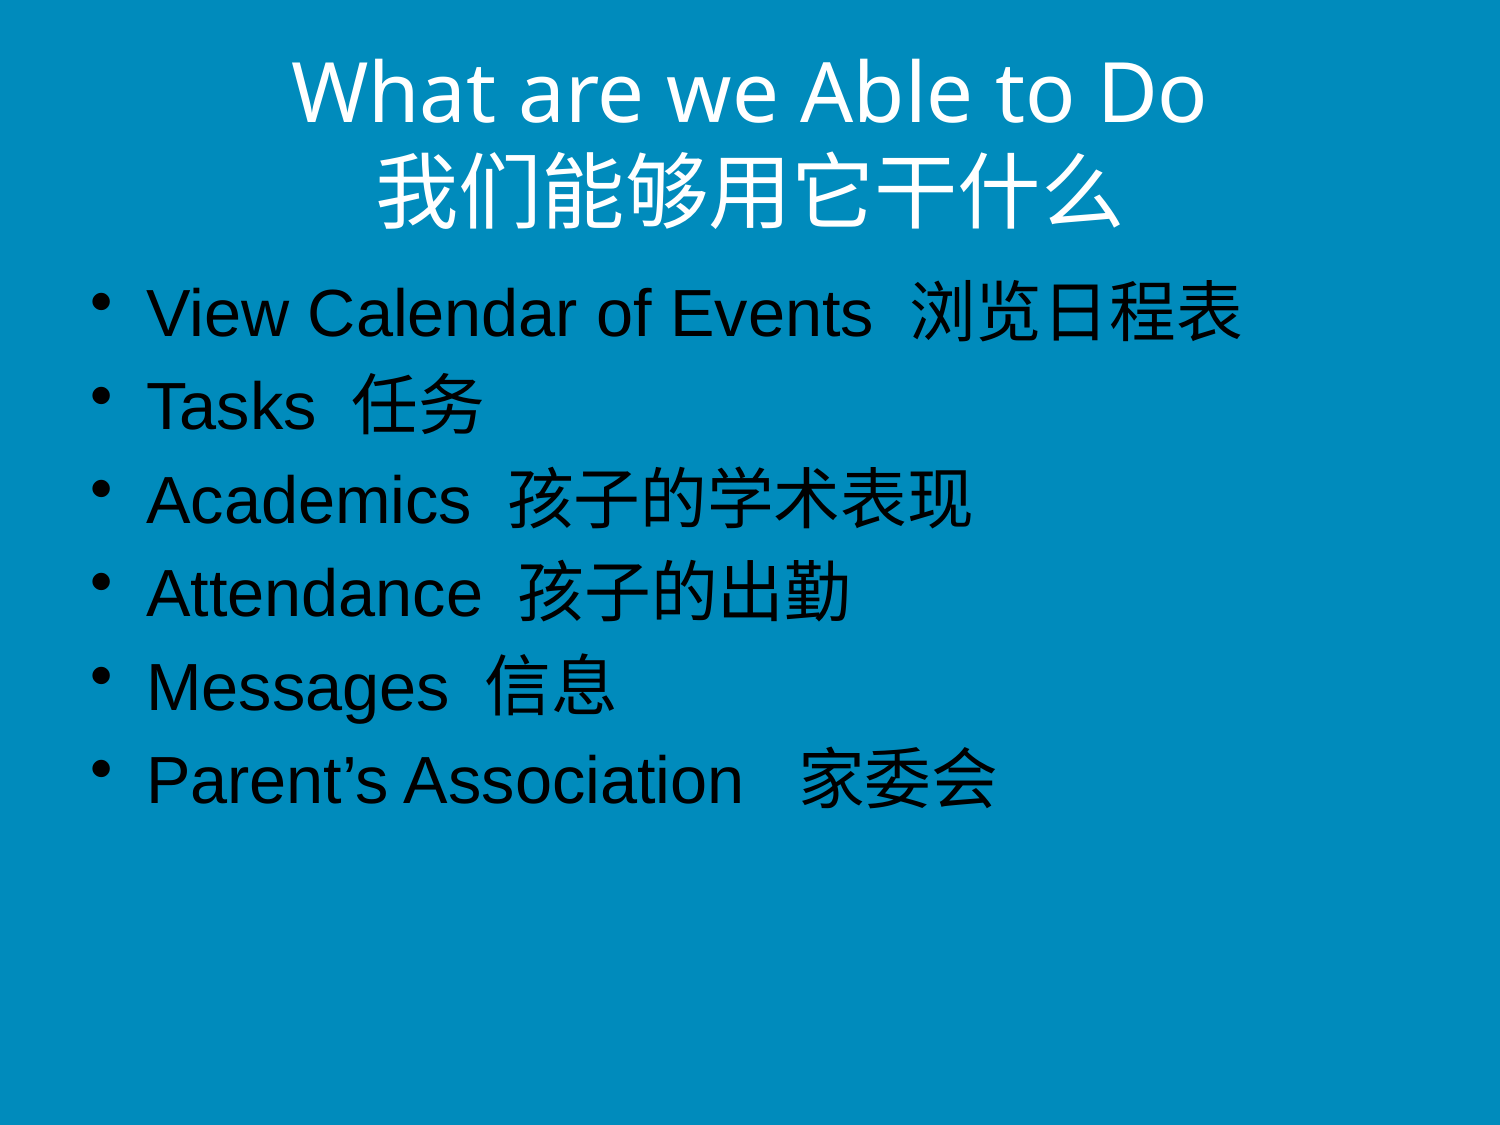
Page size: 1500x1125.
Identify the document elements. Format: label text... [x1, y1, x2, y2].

title What are we Able to Do 我们能够用它干什么 [74, 44, 1426, 233]
list View Calendar of Events 浏览日程表 Tasks 任务 Academics 孩子的学术表现 Attendance 孩子的出勤 Messages 信息 Parent’s Association 家委会 [74, 262, 1426, 1006]
